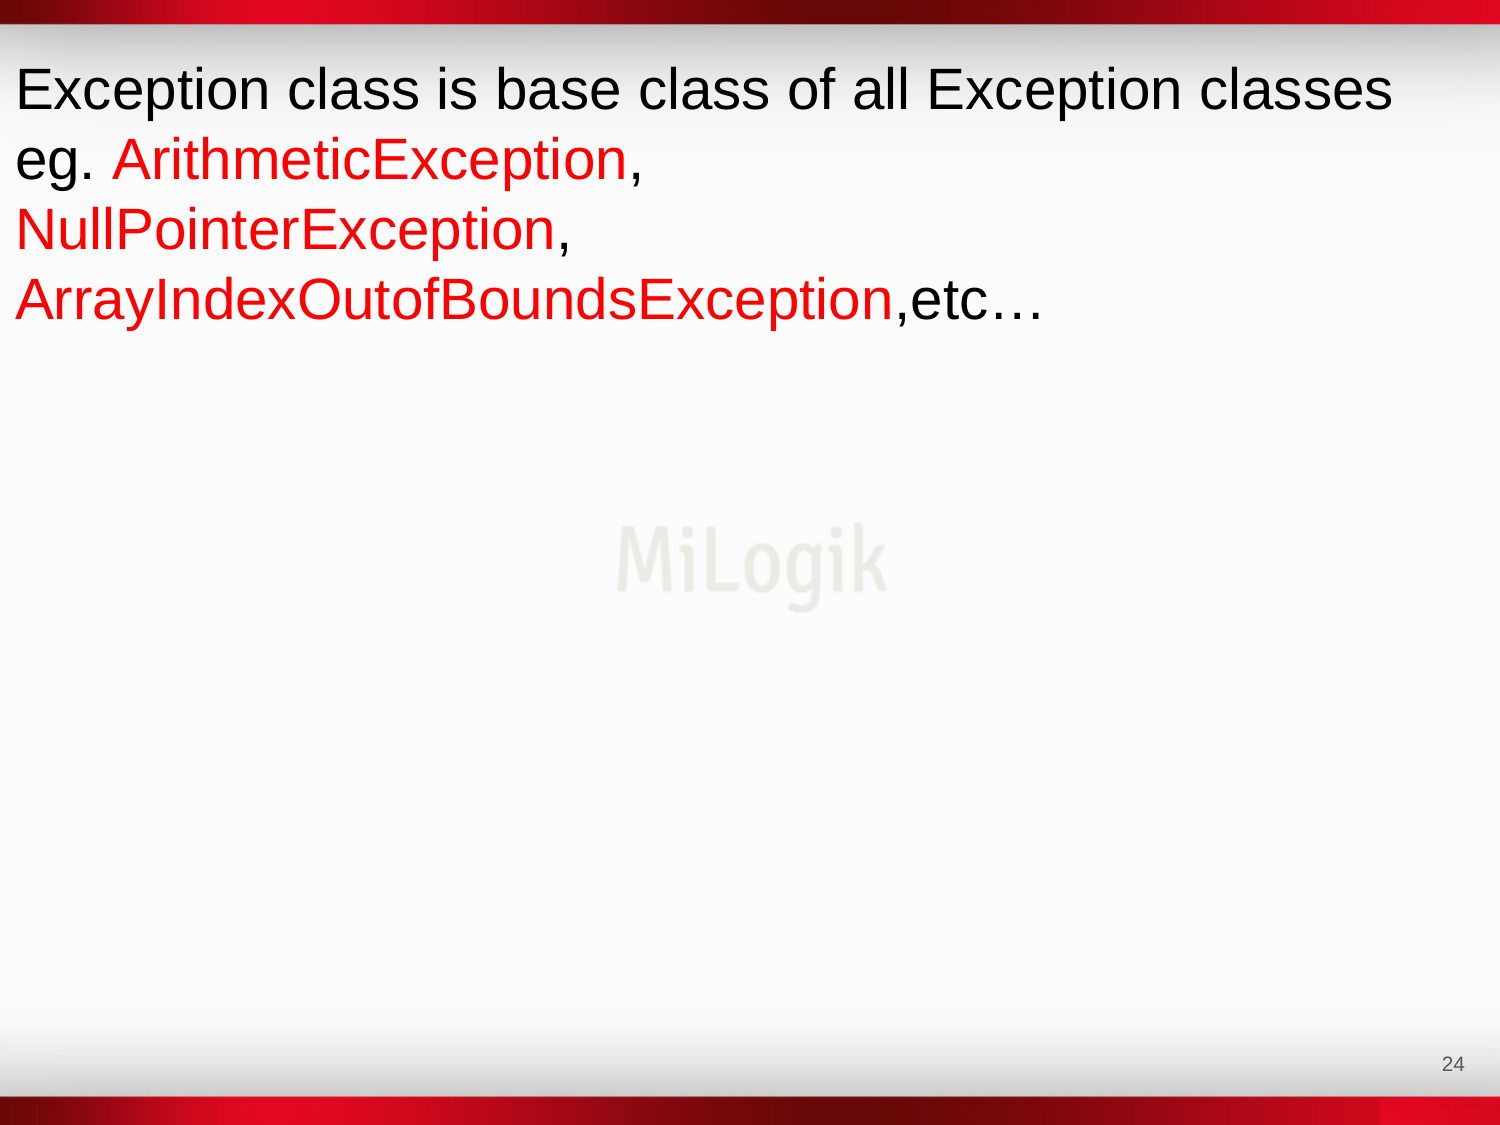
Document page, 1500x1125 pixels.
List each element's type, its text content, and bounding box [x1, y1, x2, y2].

picture [0, 1063, 1500, 1125]
slide_number ‹#› [1389, 1063, 1480, 1106]
text_box Exception class is base class of all Exception classes eg. ArithmeticException, NullPointerException, ArrayIndexOutofBoundsException,etc… [0, 43, 1500, 1063]
picture [0, 0, 1500, 43]
